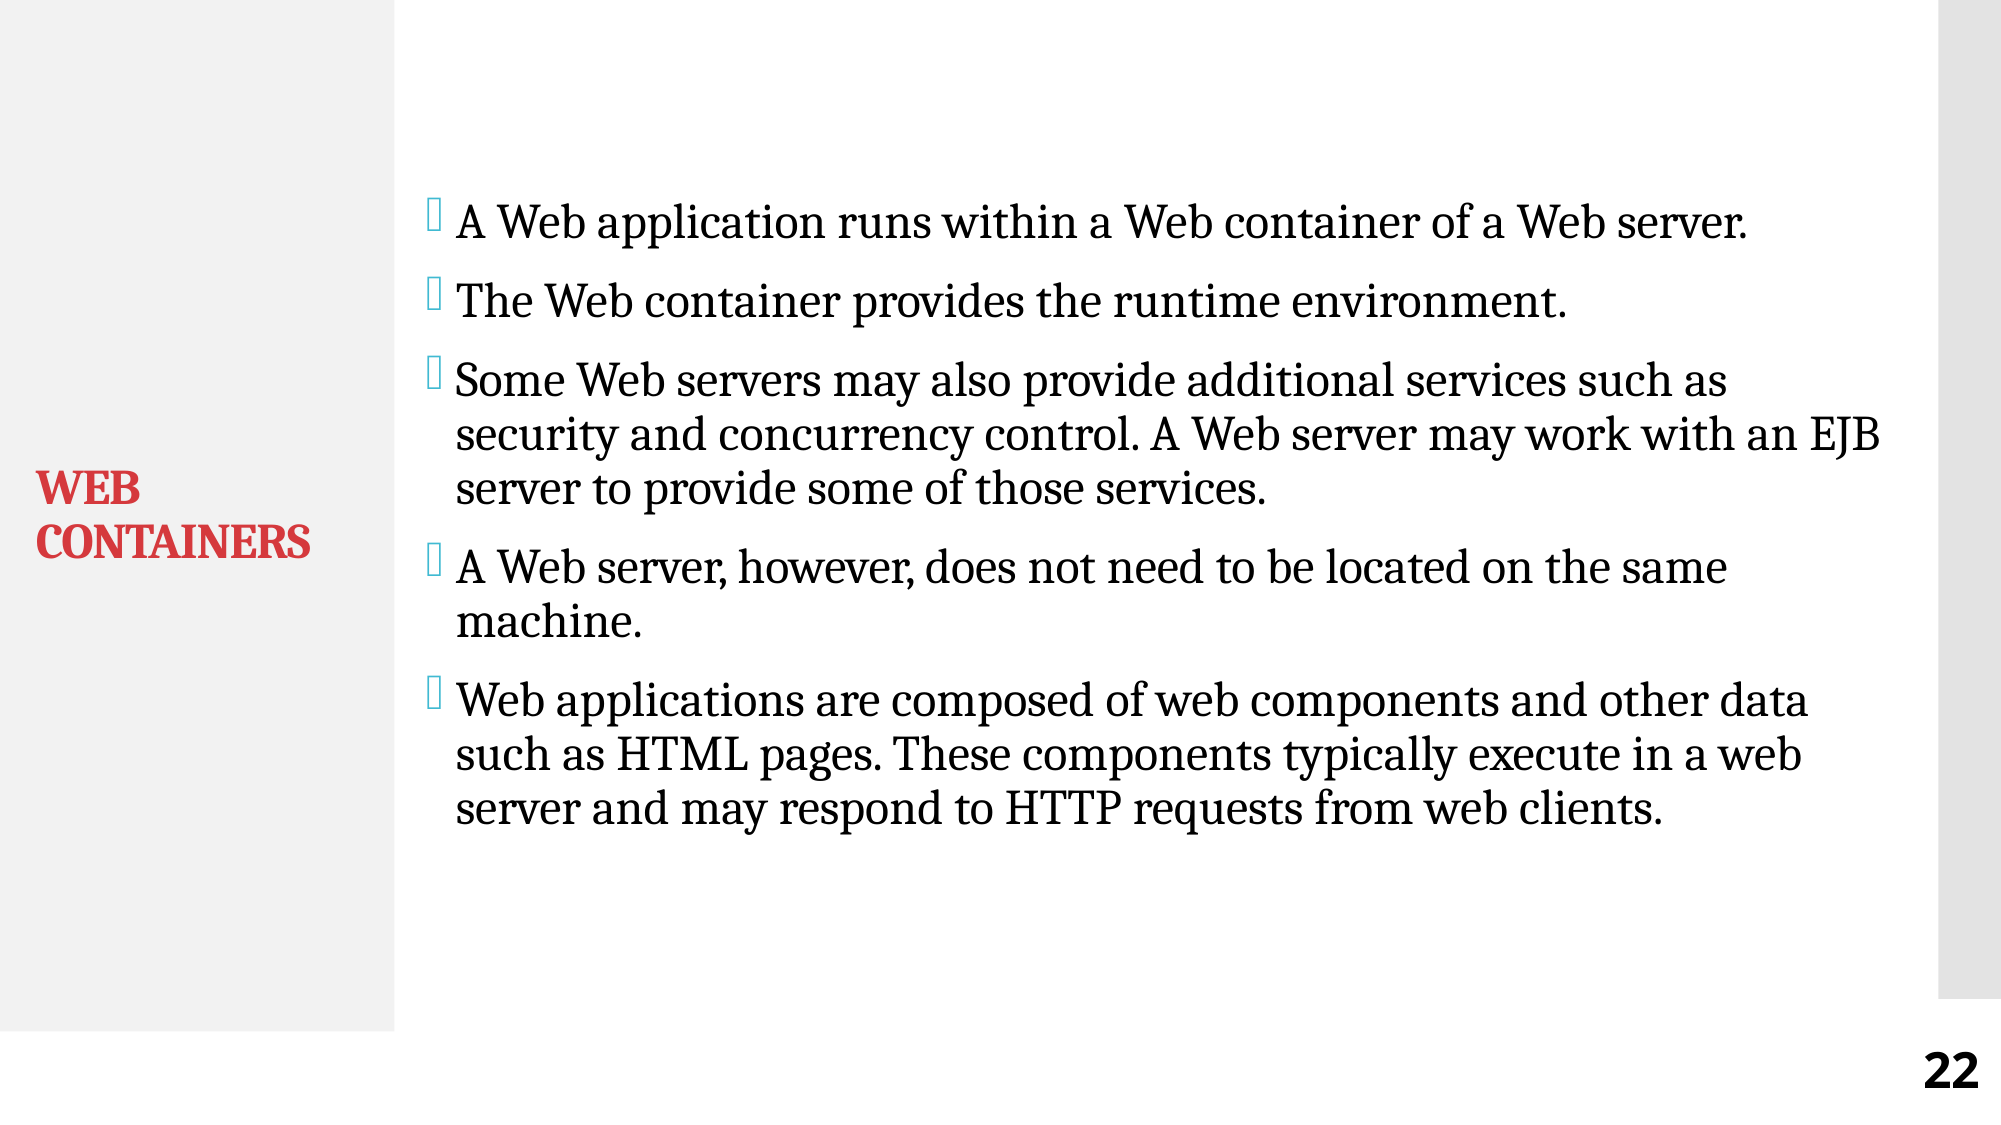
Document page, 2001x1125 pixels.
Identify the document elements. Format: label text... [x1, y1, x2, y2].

list A Web application runs within a Web container of a Web server. The Web container provides the runtime environment. Some Web servers may also provide additional services such as security and concurrency control. A Web server may work with an EJB server to provide some of those services. A Web server, however, does not need to be located on the same machine. Web applications are composed of web components and other data such as HTML pages. These components typically execute in a web server and may respond to HTTP requests from web clients. [410, 32, 1916, 999]
slide_number 22 [1744, 1042, 1996, 1103]
title WEB CONTAINERS [20, 32, 380, 999]
